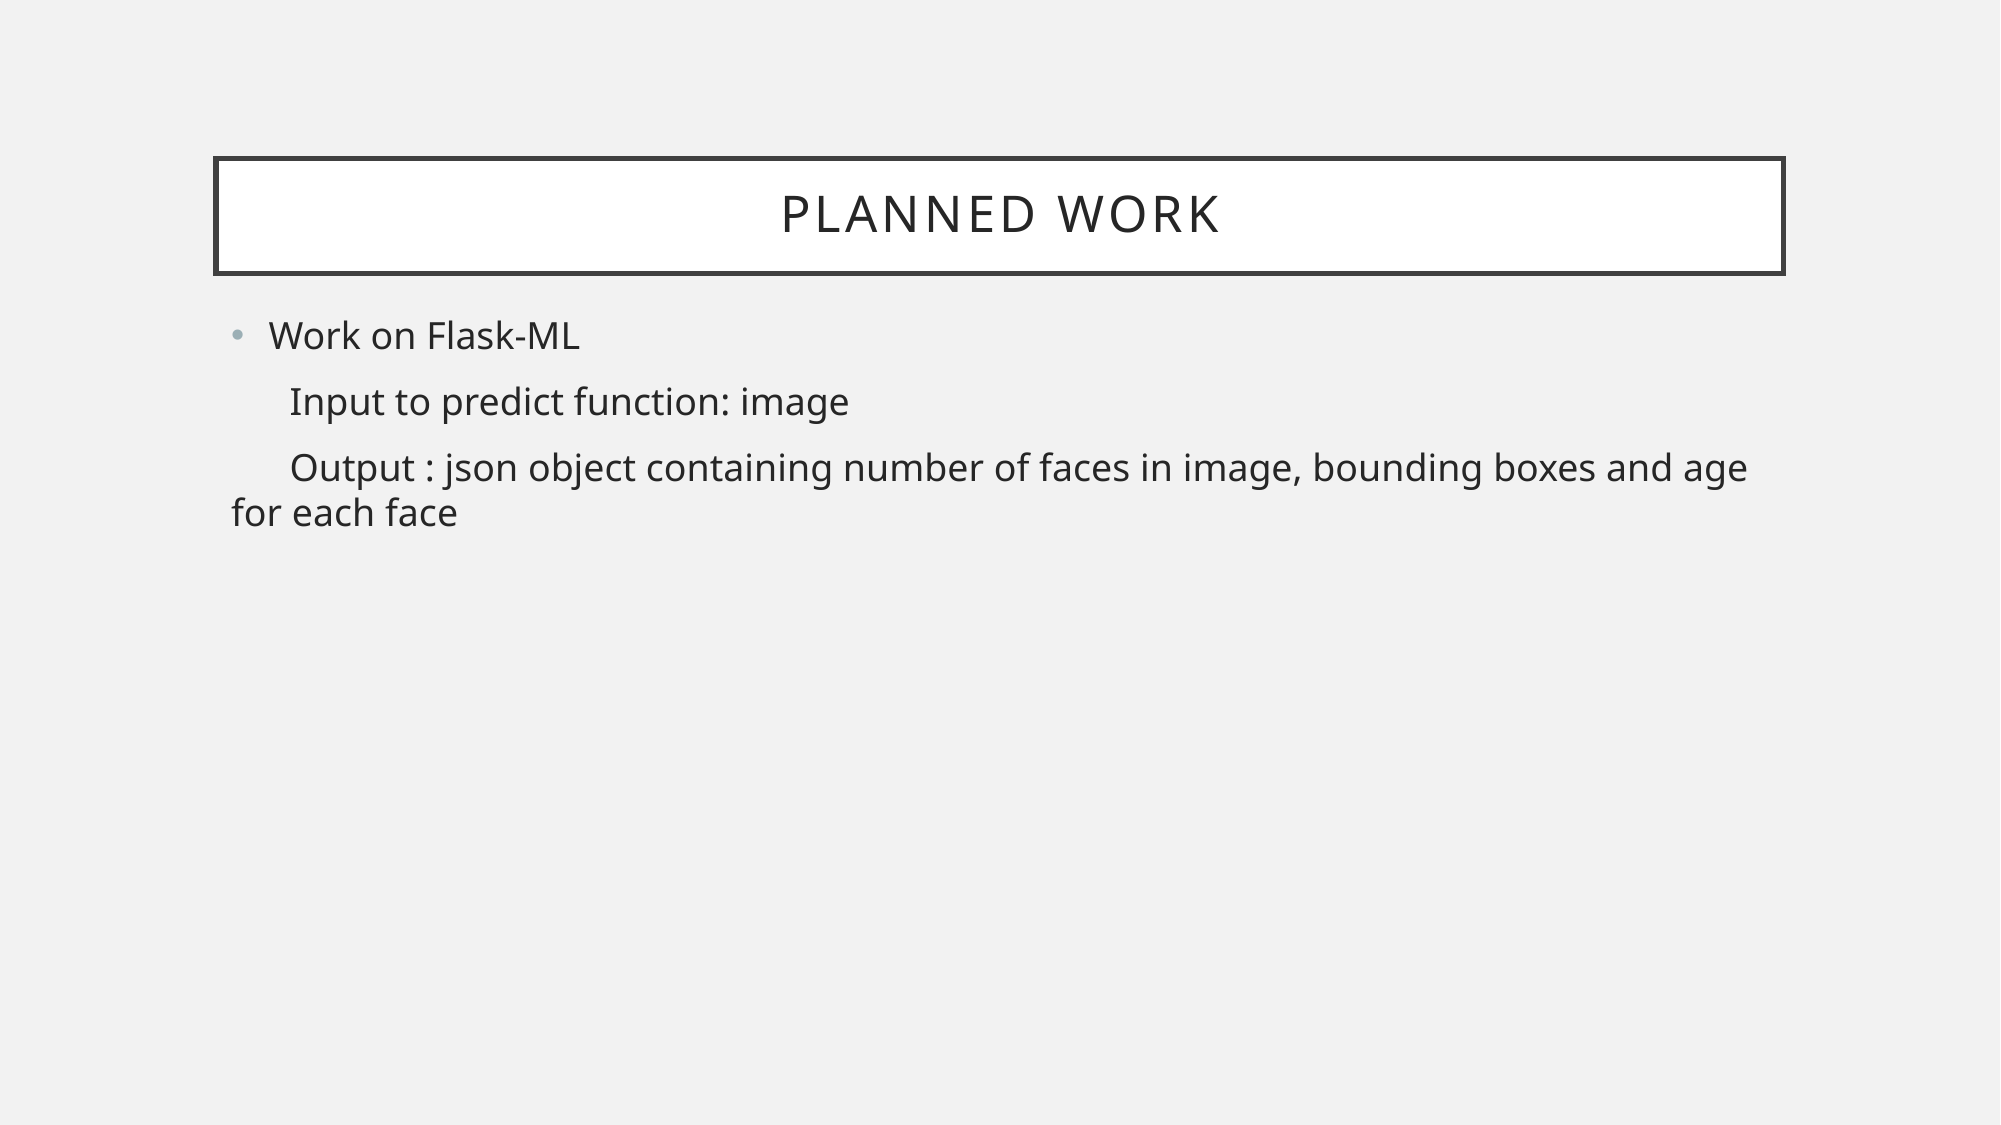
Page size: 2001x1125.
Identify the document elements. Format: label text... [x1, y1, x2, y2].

title PLANNED work [213, 156, 1786, 276]
list Work on Flask-ML Input to predict function: image Output : json object containing number of faces in image, bounding boxes and age for each face [216, 304, 1784, 942]
